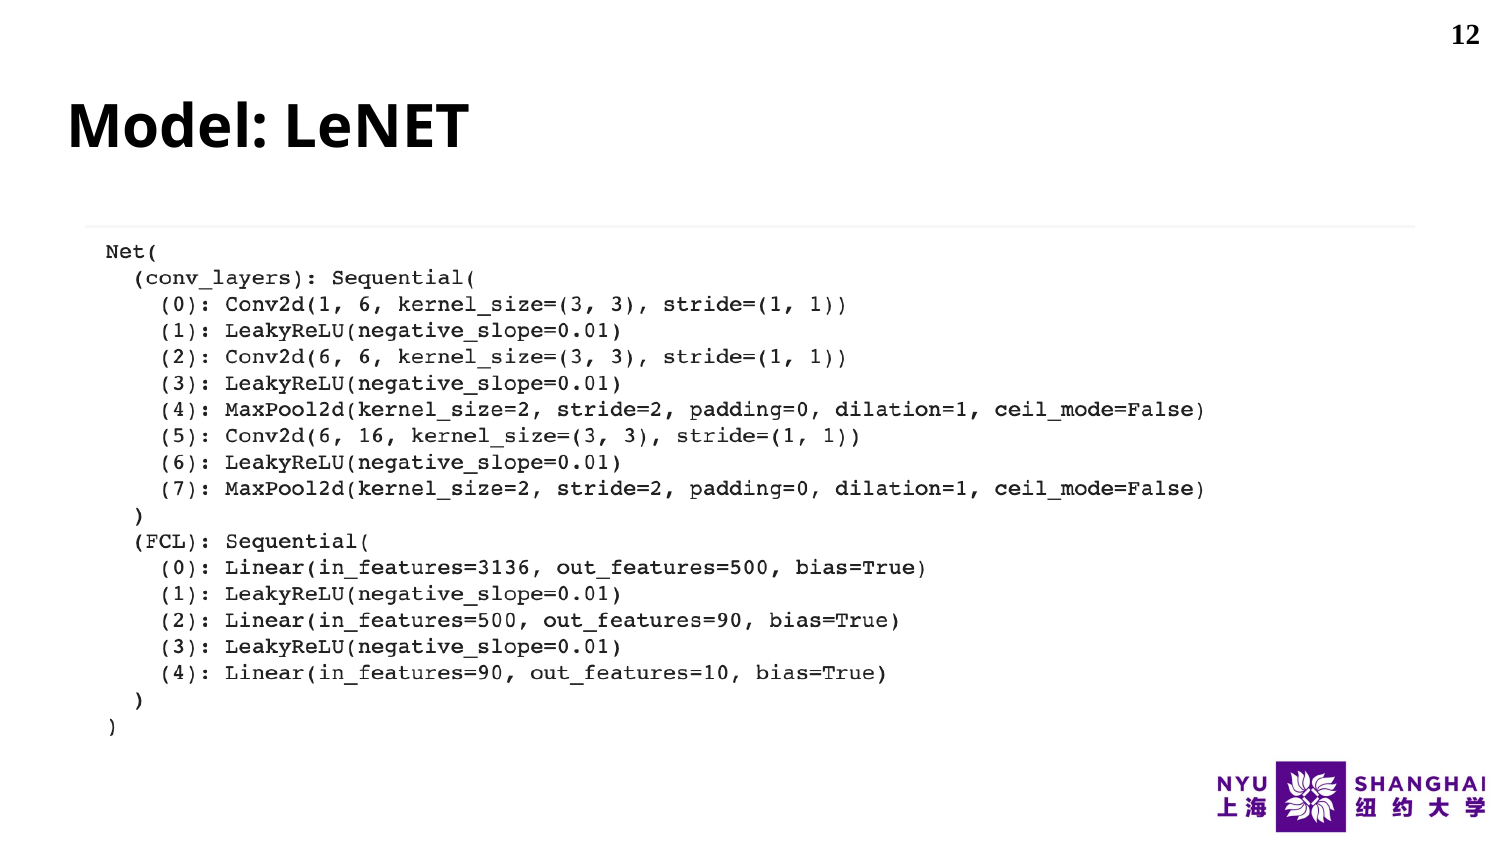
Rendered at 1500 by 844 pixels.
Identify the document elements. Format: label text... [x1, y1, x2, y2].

title Model: LeNET [51, 72, 1449, 176]
text_box 12 [1435, 0, 1500, 65]
picture [85, 225, 1500, 844]
